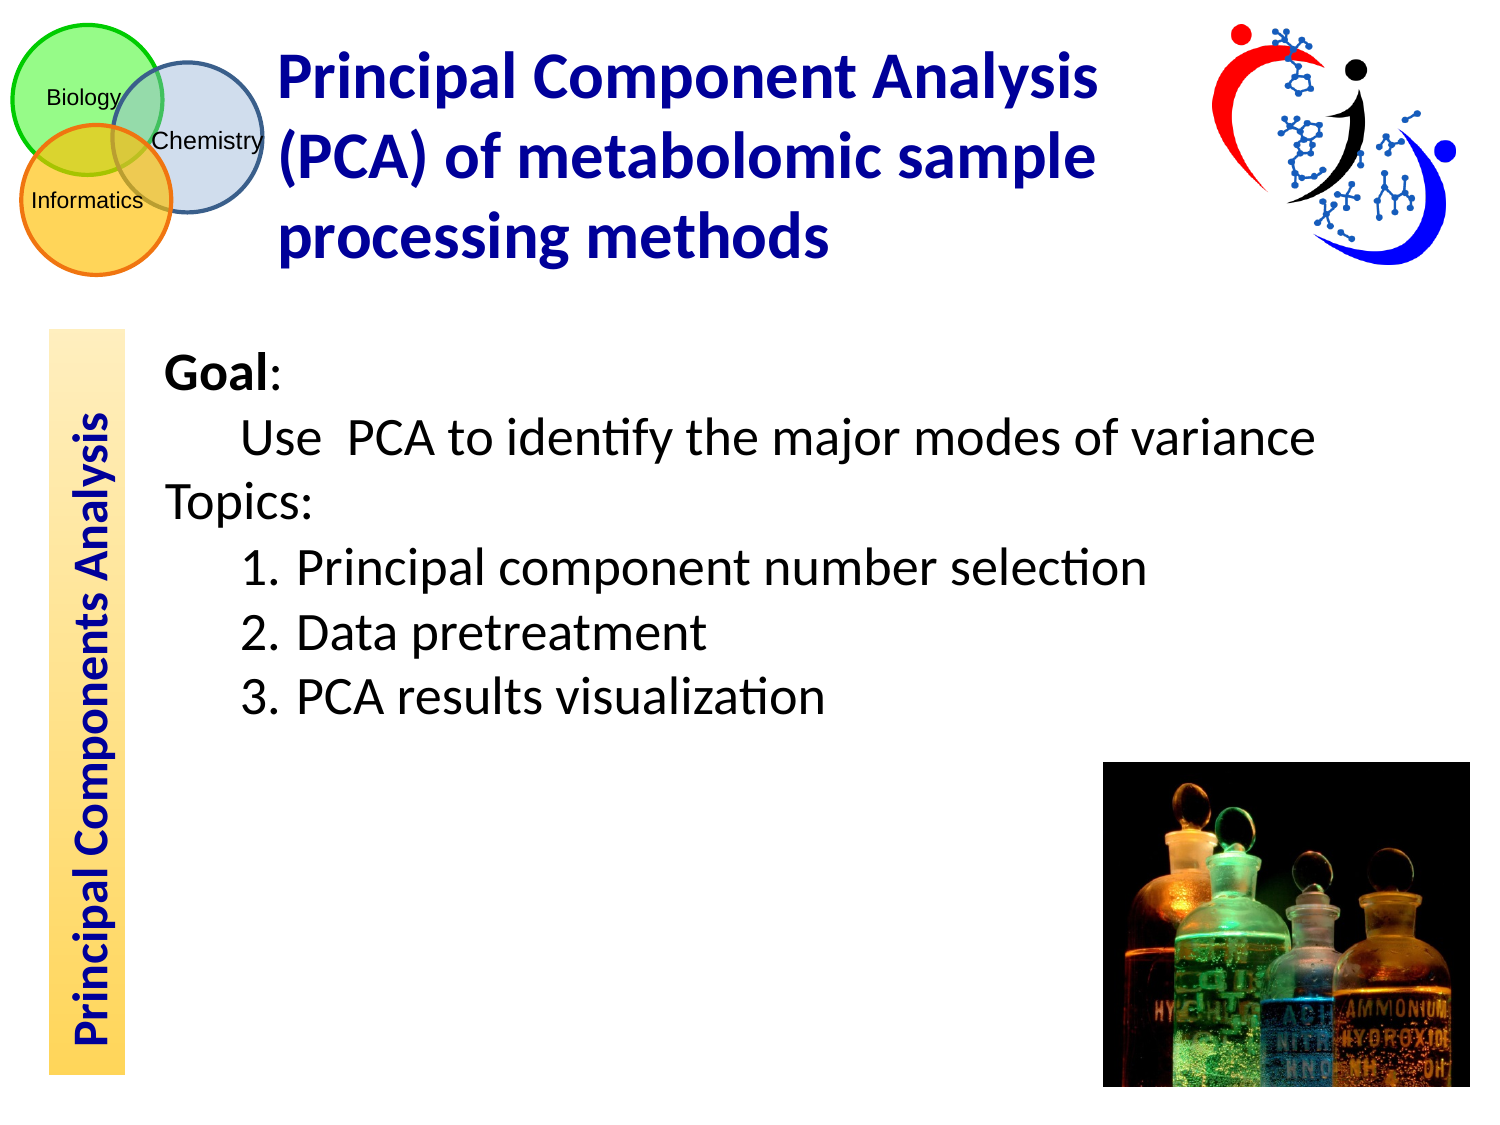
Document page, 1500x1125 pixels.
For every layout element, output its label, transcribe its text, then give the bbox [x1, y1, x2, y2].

text_box Principal Components Analysis [50, 325, 125, 1063]
text_box Principal Component Analysis (PCA) of metabolomic sample processing methods [262, 24, 1200, 328]
text_box Goal: Use PCA to identify the major modes of variance Topics: Principal component number selection Data pretreatment PCA results visualization [149, 328, 1425, 799]
picture [1103, 762, 1470, 1088]
picture [1212, 24, 1456, 265]
